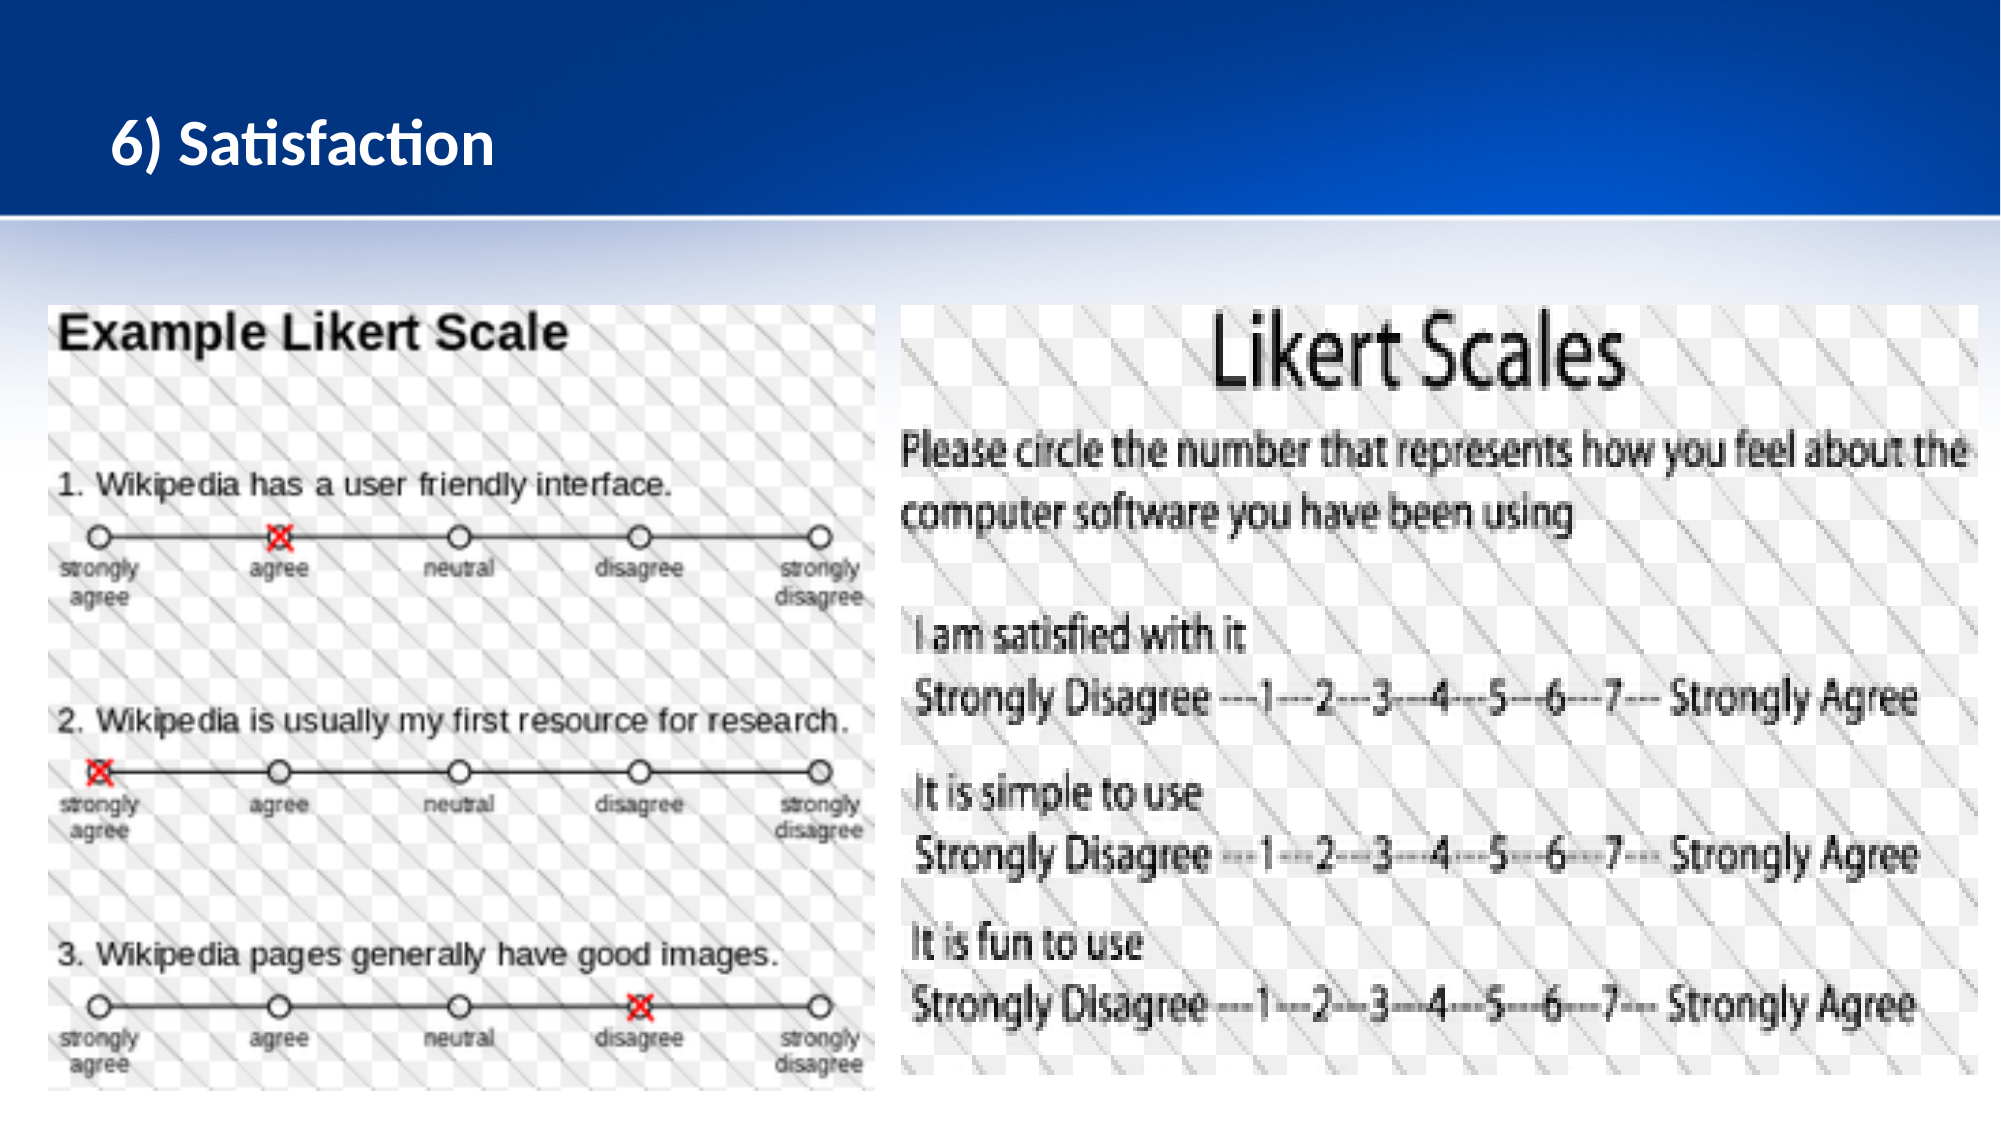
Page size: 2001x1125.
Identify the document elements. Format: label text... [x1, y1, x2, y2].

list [48, 305, 875, 1092]
title 6) Satisfaction [95, 91, 1896, 267]
picture [0, 0, 2001, 1125]
